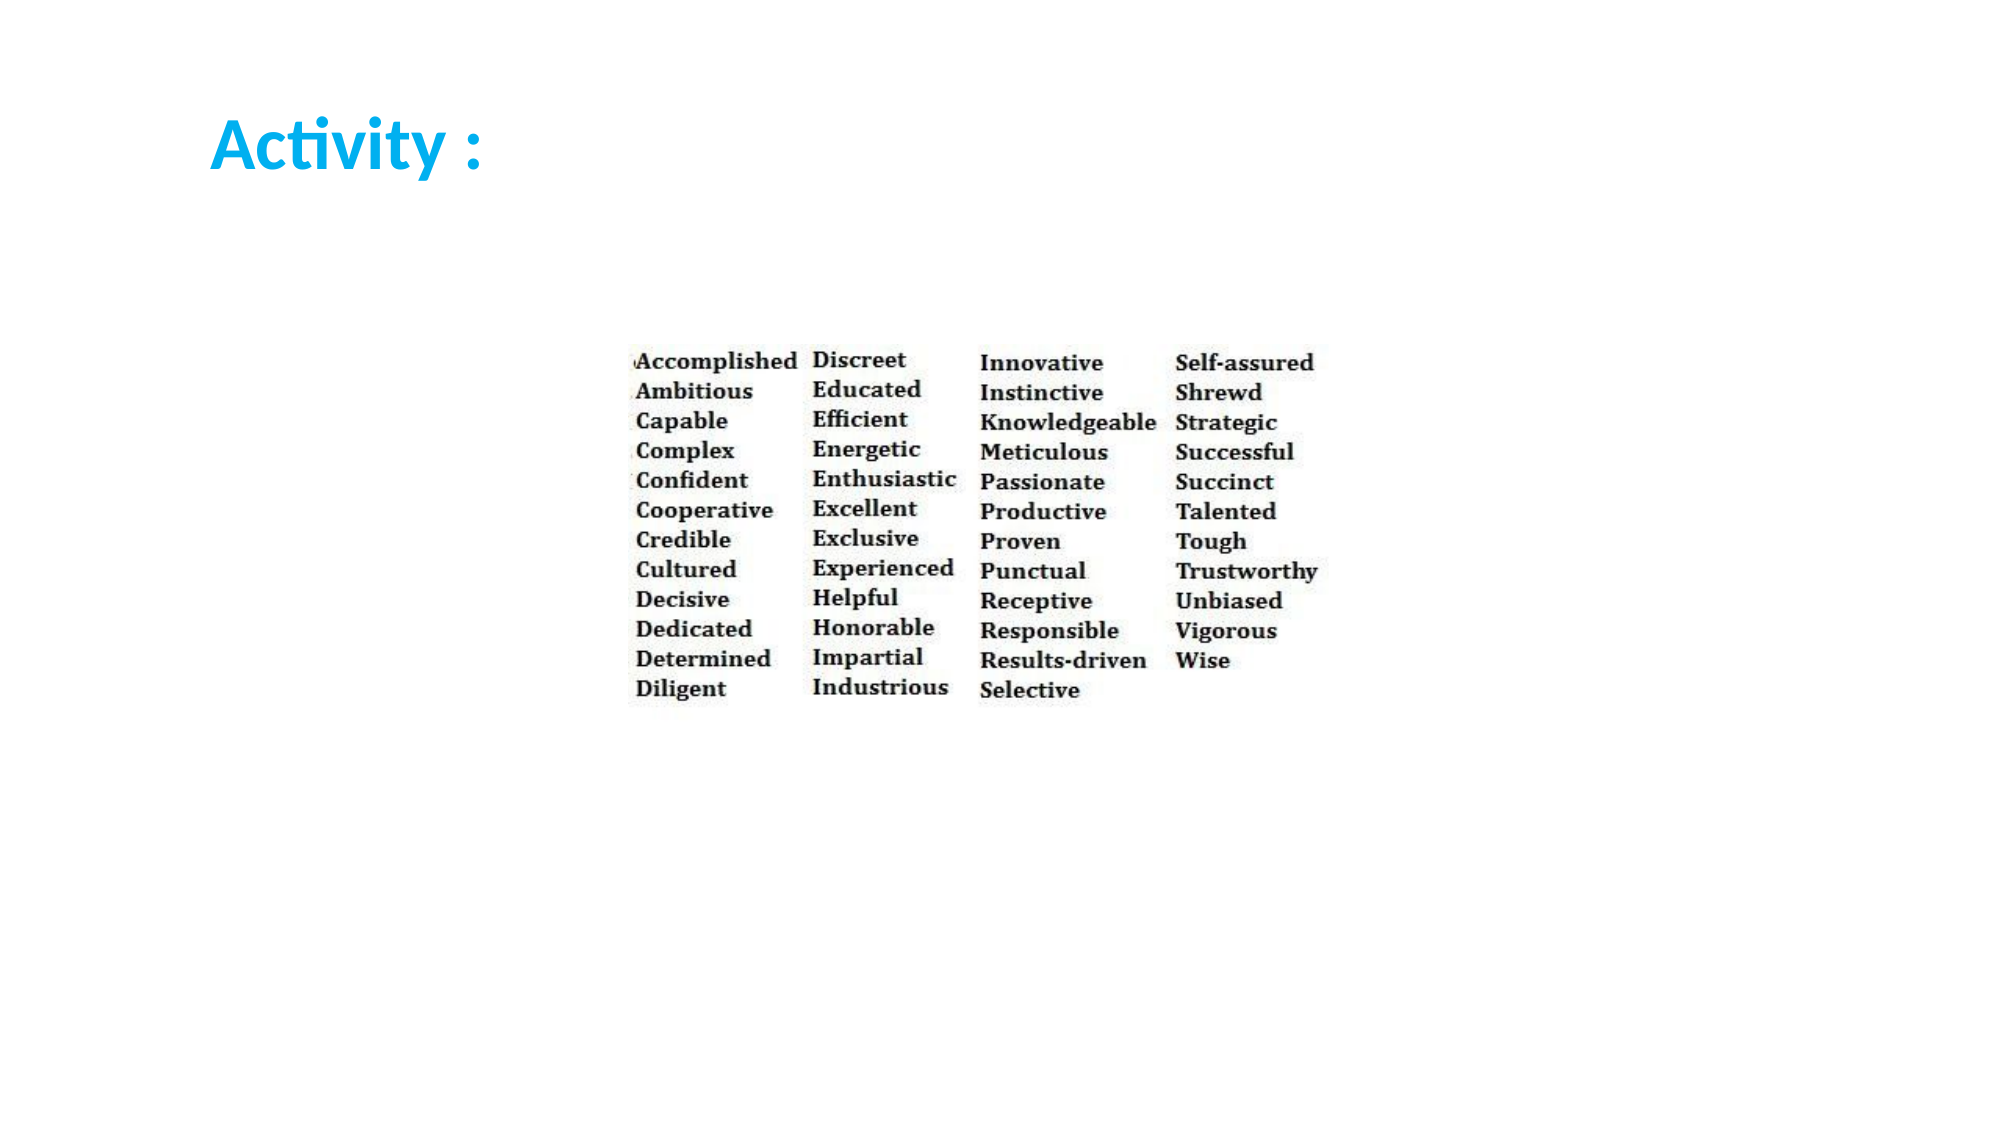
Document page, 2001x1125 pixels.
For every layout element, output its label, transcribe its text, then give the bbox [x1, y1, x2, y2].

text_box Activity : [195, 87, 1172, 192]
picture [628, 344, 1343, 723]
